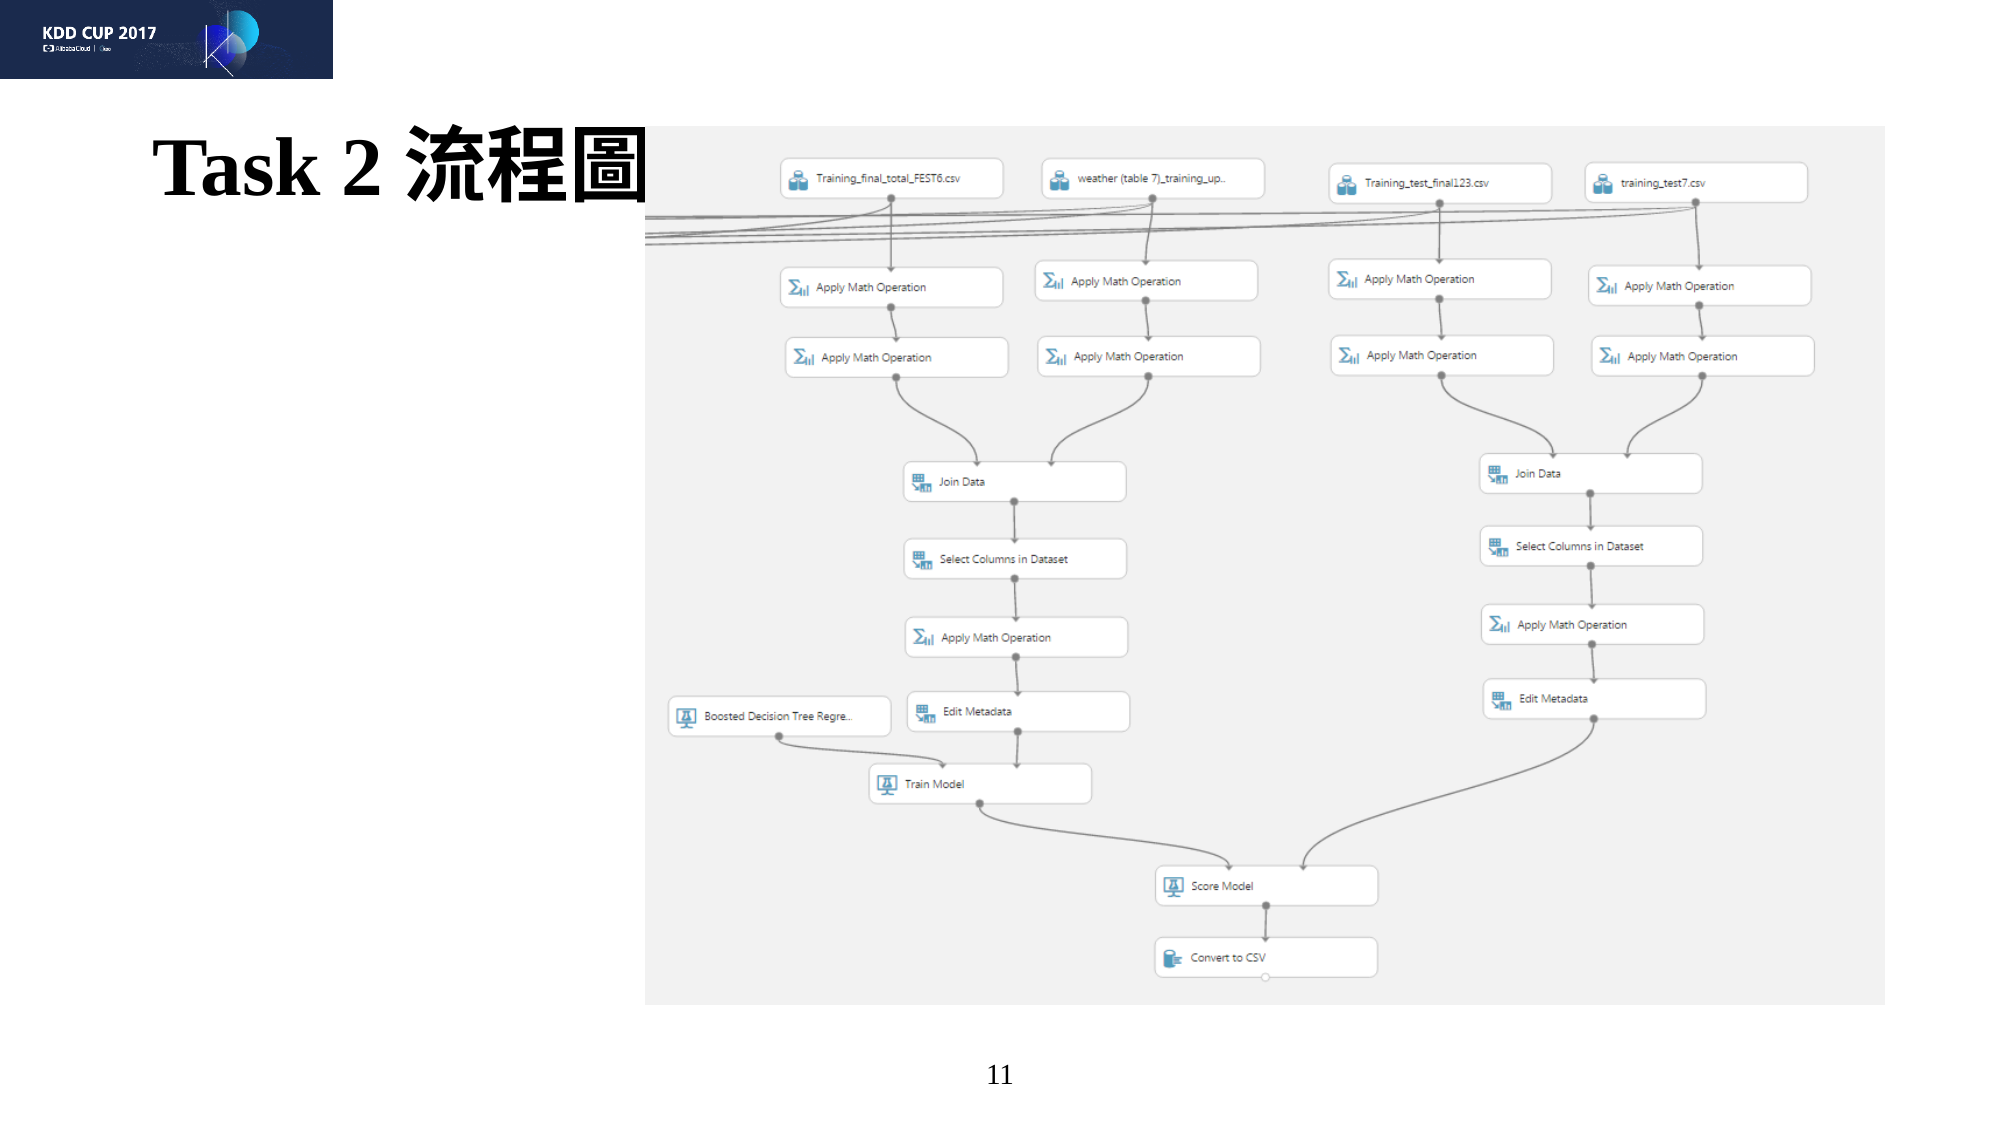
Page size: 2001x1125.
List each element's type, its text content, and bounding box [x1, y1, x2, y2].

picture [645, 126, 1885, 1005]
title Task 2流程圖 [137, 59, 1863, 278]
picture [0, 0, 333, 79]
footer 11 [662, 1042, 1338, 1103]
